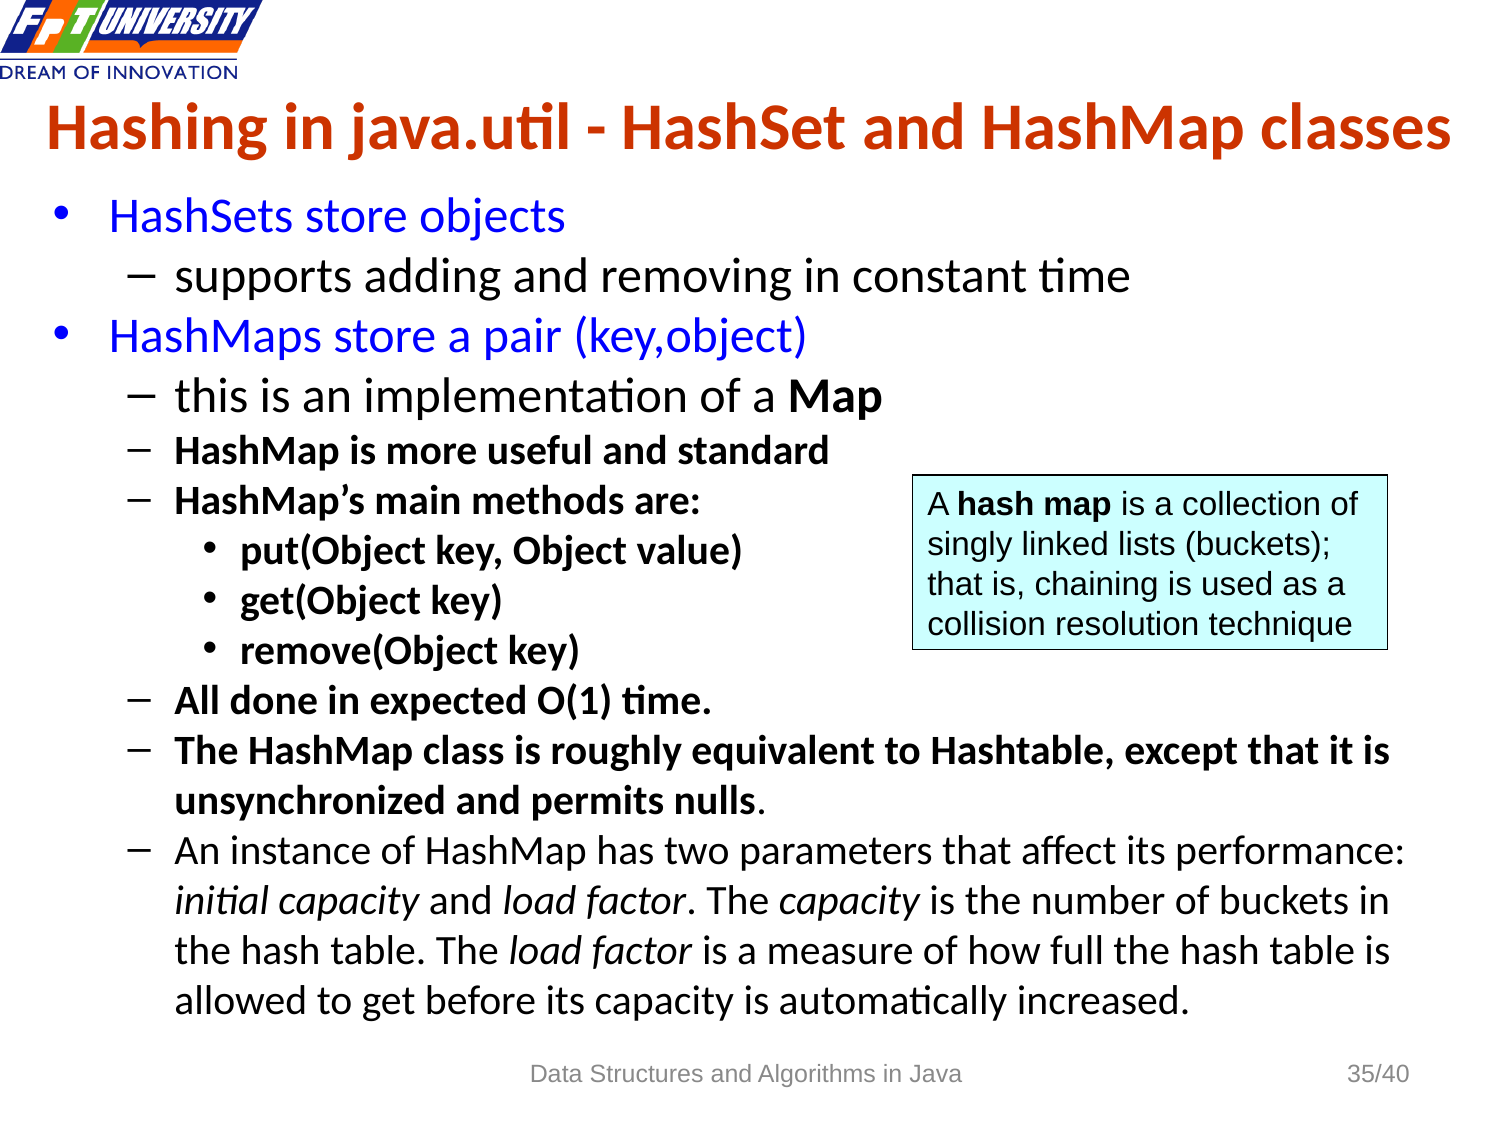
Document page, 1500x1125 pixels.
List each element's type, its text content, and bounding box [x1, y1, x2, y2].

text_box A hash map is a collection of singly linked lists (buckets); that is, chaining is used as a collision resolution technique [912, 474, 1388, 650]
list HashSets store objects supports adding and removing in constant time HashMaps store a pair (key,object) this is an implementation of a Map HashMap is more useful and standard HashMap’s main methods are: put(Object key, Object value) get(Object key) remove(Object key) All done in expected O(1) time. The HashMap class is roughly equivalent to Hashtable, except that it is unsynchronized and permits nulls. An instance of HashMap has two parameters that affect its performance: initial capacity and load factor. The capacity is the number of buckets in the hash table. The load factor is a measure of how full the hash table is allowed to get before its capacity is automatically increased. [37, 174, 1463, 1031]
slide_number 35/40 [1074, 1042, 1425, 1103]
title Hashing in java.util - HashSet and HashMap classes [12, 20, 1488, 225]
picture [0, 0, 263, 79]
text_box Data Structures and Algorithms in Java [512, 1042, 988, 1103]
